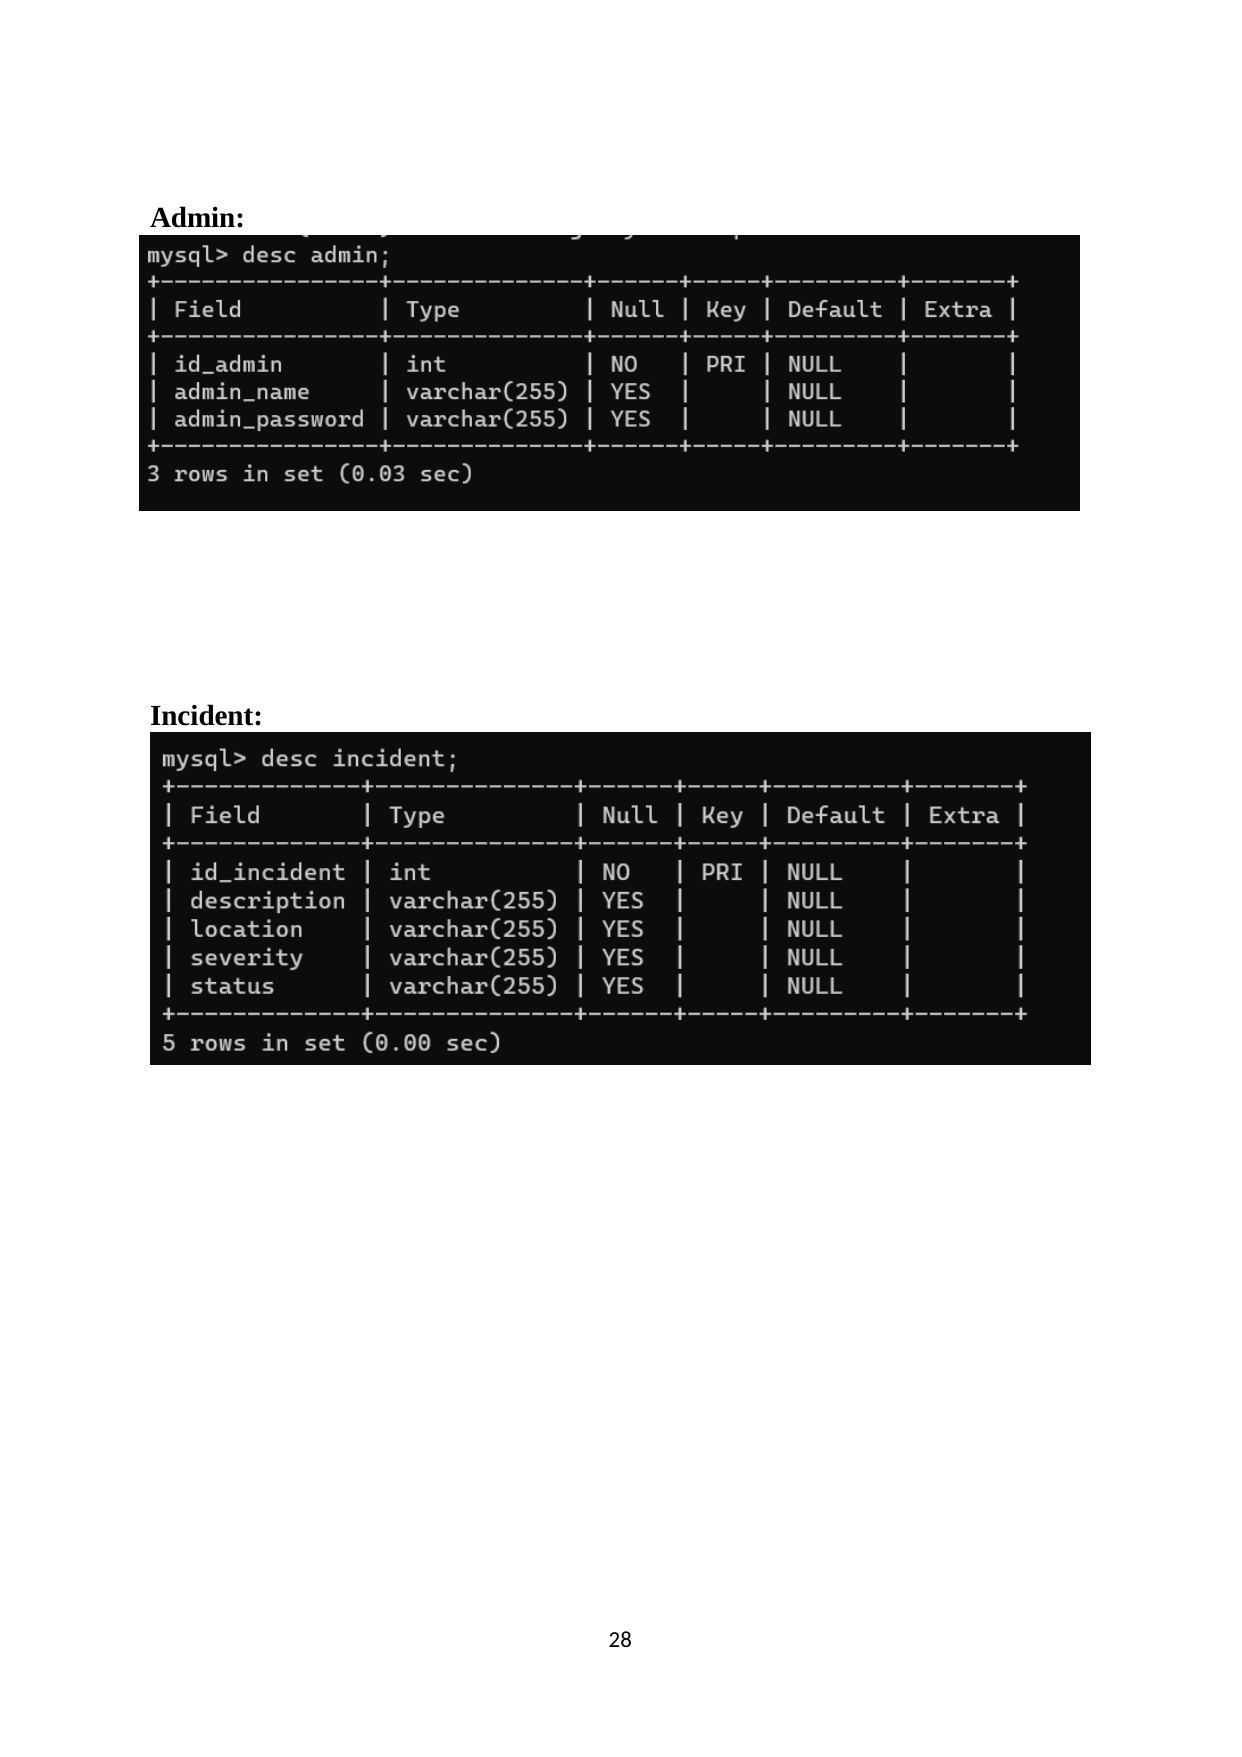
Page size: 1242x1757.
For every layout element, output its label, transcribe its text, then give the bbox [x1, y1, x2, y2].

text_box Admin: [147, 196, 248, 233]
picture [149, 731, 1091, 1065]
text_box Incident: [147, 694, 266, 732]
slide_number 28 [602, 1628, 639, 1757]
picture [139, 235, 1081, 511]
